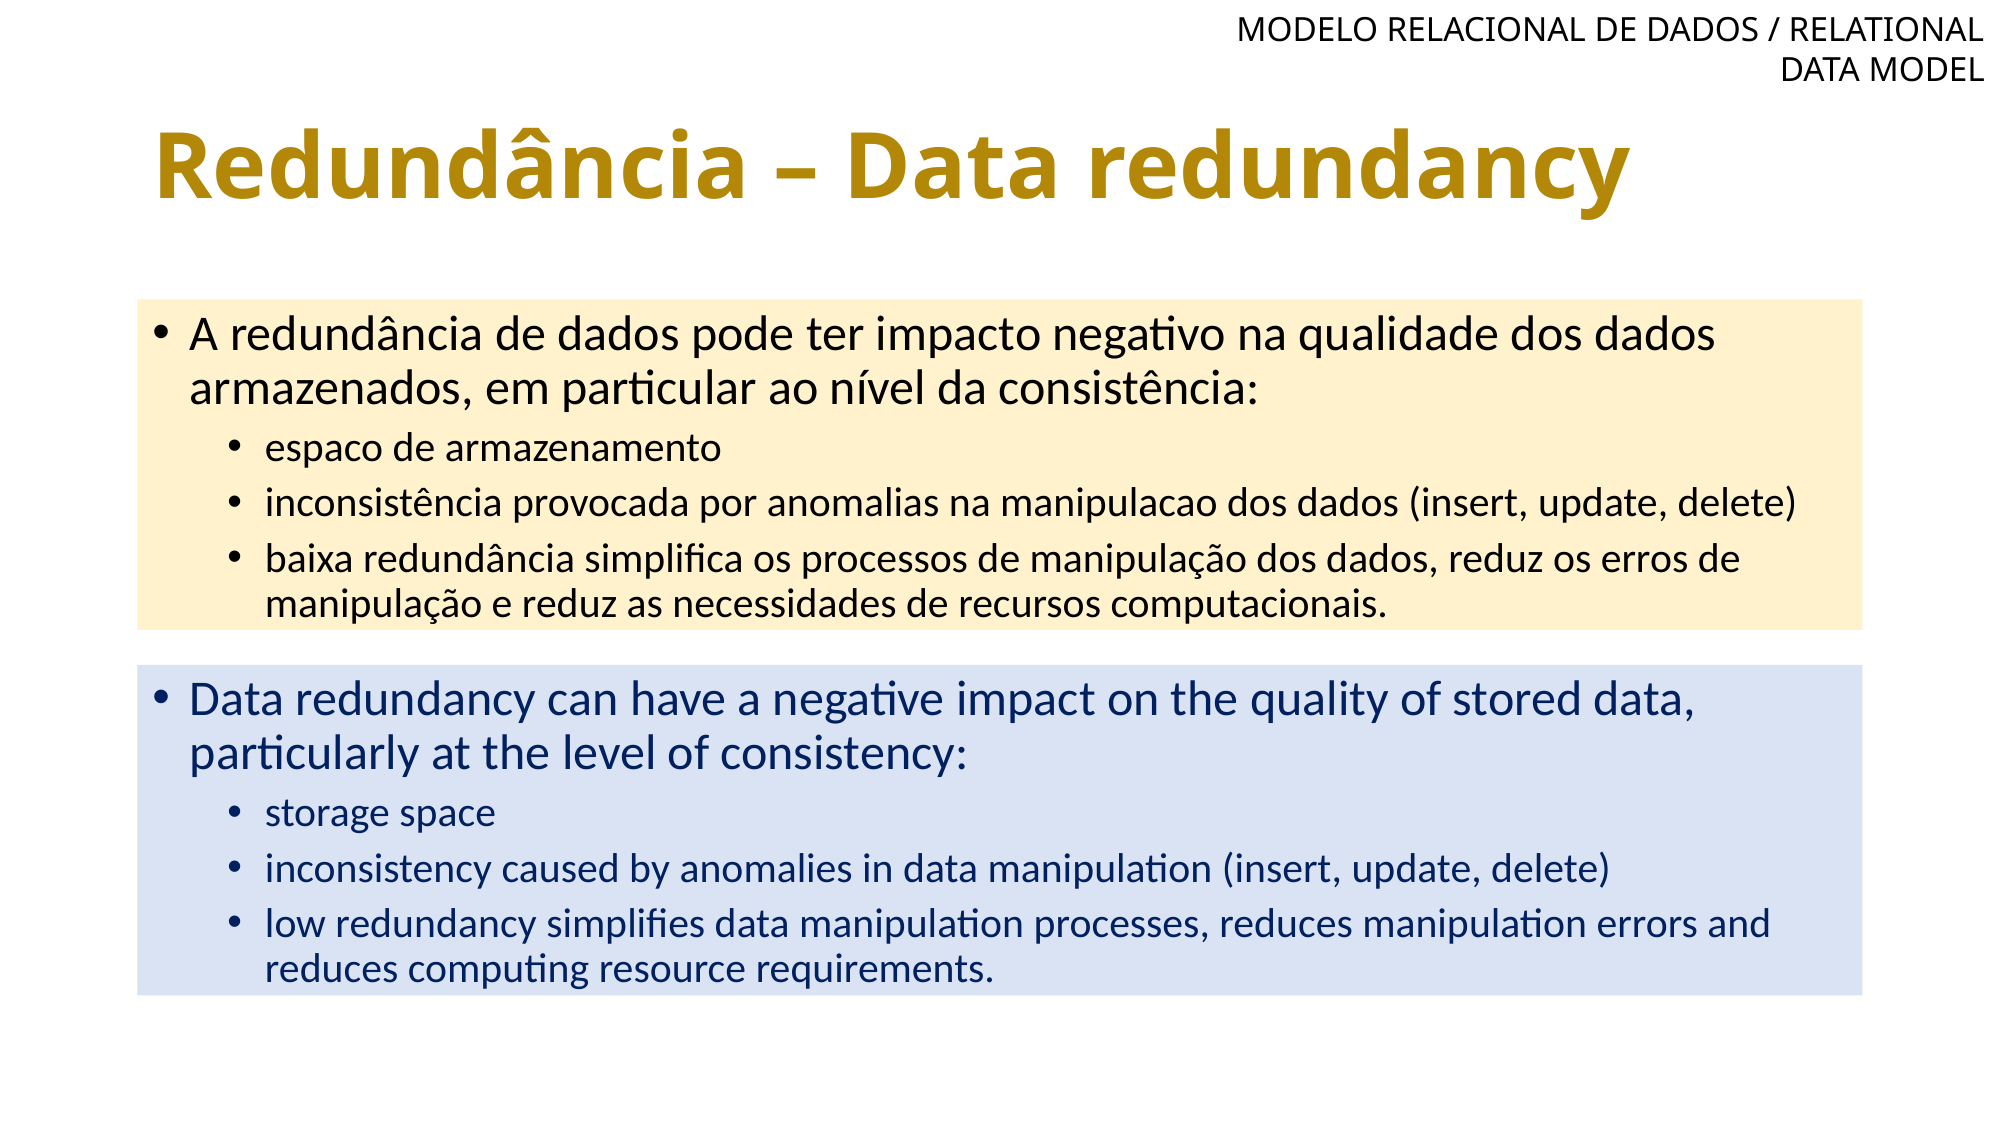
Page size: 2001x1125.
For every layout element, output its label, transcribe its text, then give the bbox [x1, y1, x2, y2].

list A redundância de dados pode ter impacto negativo na qualidade dos dados armazenados, em particular ao nível da consistência: espaco de armazenamento inconsistência provocada por anomalias na manipulacao dos dados (insert, update, delete) baixa redundância simplifica os processos de manipulação dos dados, reduz os erros de manipulação e reduz as necessidades de recursos computacionais. [137, 299, 1863, 630]
title Redundância – Data redundancy [137, 59, 1863, 278]
text_box MODELO RELACIONAL DE DADOS / RELATIONAL DATA MODEL [1148, 0, 2000, 96]
text_box Data redundancy can have a negative impact on the quality of stored data, particularly at the level of consistency: storage space inconsistency caused by anomalies in data manipulation (insert, update, delete) low redundancy simplifies data manipulation processes, reduces manipulation errors and reduces computing resource requirements. [137, 664, 1863, 996]
